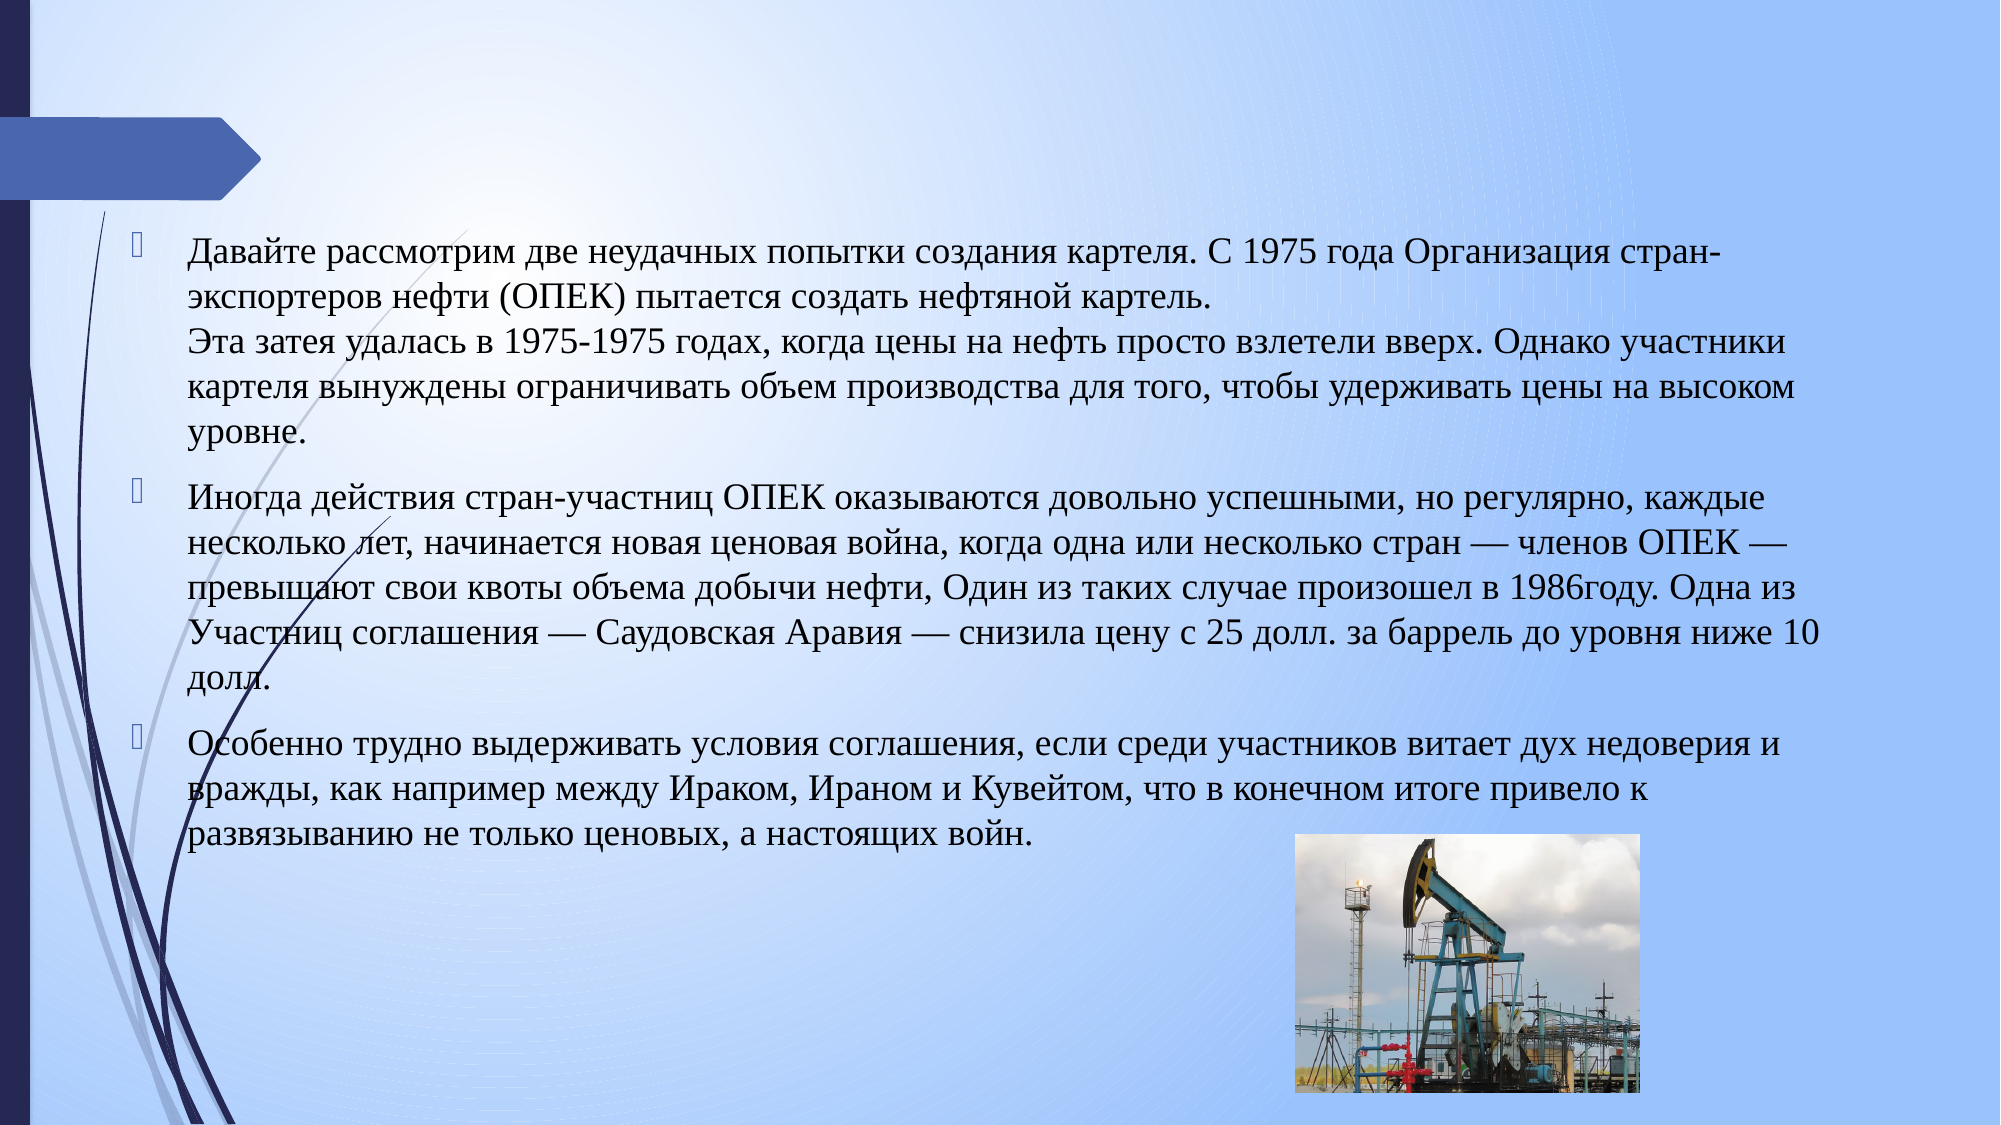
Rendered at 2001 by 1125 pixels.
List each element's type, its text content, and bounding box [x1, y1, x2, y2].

picture [1294, 833, 1640, 1093]
list Давайте рассмотрим две неудачных попытки создания картеля. С 1975 года Организация стран-экспортеров нефти (ОПЕК) пытается создать нефтяной картель. Эта затея удалась в 1975-1975 годах, когда цены на нефть просто взлетели вверх. Однако участники картеля вынуждены ограничивать объем производства для того, чтобы удерживать цены на высоком уровне. Иногда действия стран-участниц ОПЕК оказываются довольно успешными, но регулярно, каждые несколько лет, начинается новая ценовая война, когда одна или несколько стран — членов ОПЕК — превышают свои квоты объема добы­чи нефти, Один из таких случае произошел в 1986году. Одна из Участниц соглашения — Саудовская Аравия — снизила цену с 25 долл. за баррель до уровня ниже 10 долл. Особенно трудно выдерживать условия соглашения, если среди участников витает дух недоверия и вражды, как например между Ираком, Ираном и Кувейтом, что в конечном итоге привело к развязыванию не только ценовых, а настоящих войн. [115, 218, 1898, 1008]
